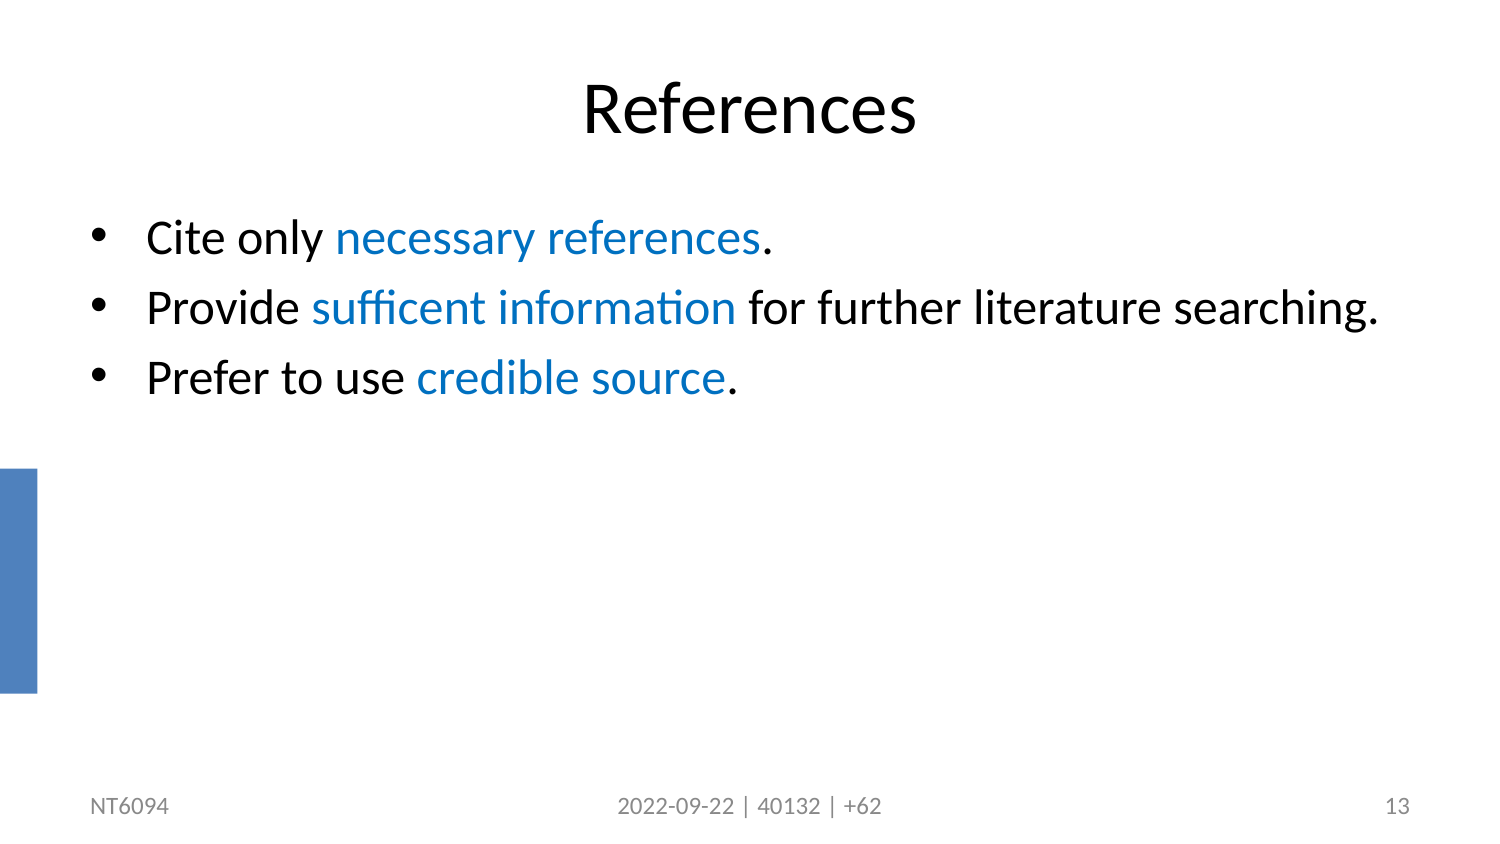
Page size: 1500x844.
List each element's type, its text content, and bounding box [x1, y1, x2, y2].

slide_number NT6094 [75, 782, 463, 827]
list Cite only necessary references. Provide sufficent information for further literature searching. Prefer to use credible source. [74, 196, 1426, 754]
slide_number 13 [1074, 782, 1425, 827]
footer 2022-09-22 | 40132 | +62 [512, 782, 988, 827]
title References [74, 33, 1426, 175]
